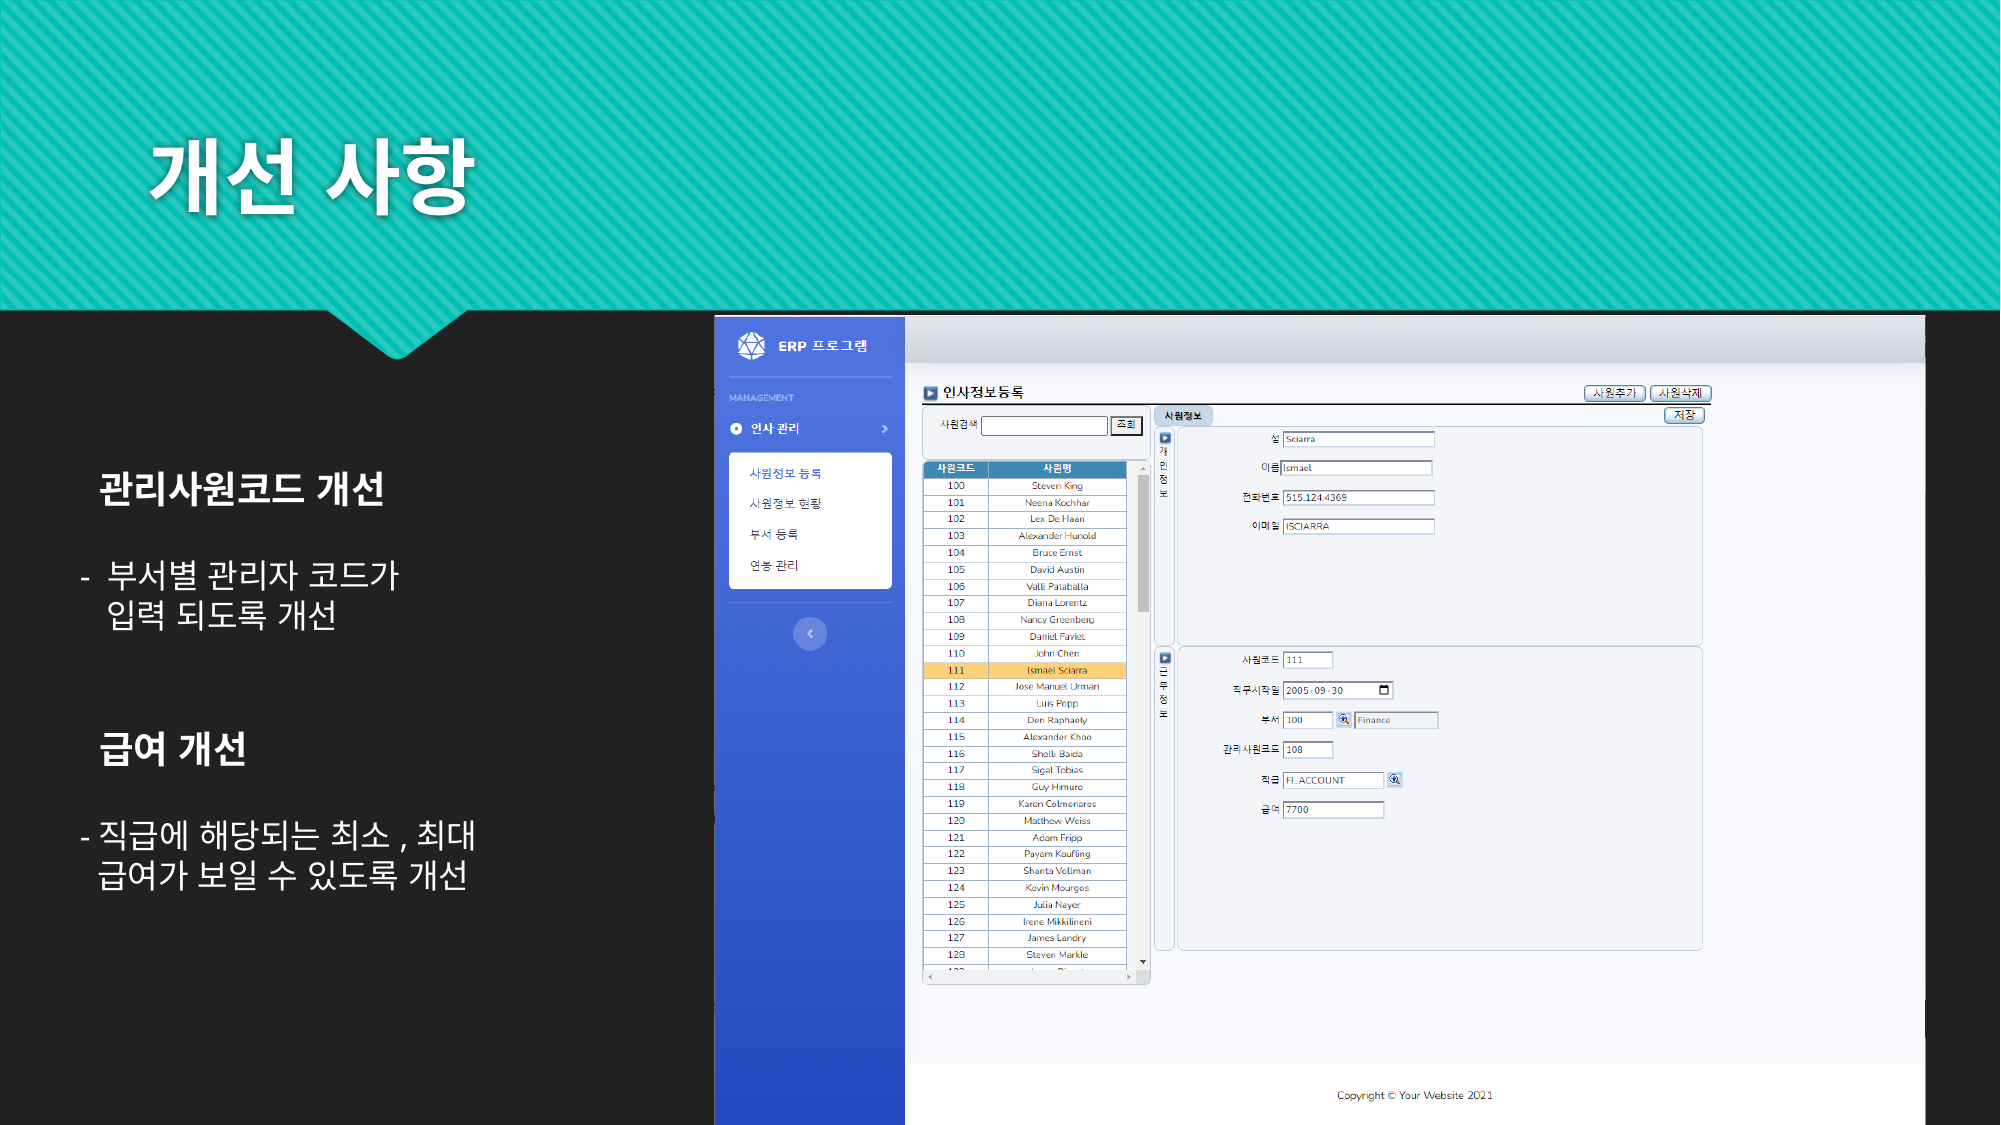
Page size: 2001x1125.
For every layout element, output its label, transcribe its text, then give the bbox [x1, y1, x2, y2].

picture [714, 315, 1926, 1125]
title 개선 사항 [132, 73, 1868, 233]
text_box 관리사원코드 개선 - 부서별 관리자 코드가 입력 되도록 개선 급여 개선 -직급에 해당되는 최소,최대 급여가 보일 수 있도록 개선 [64, 458, 614, 948]
